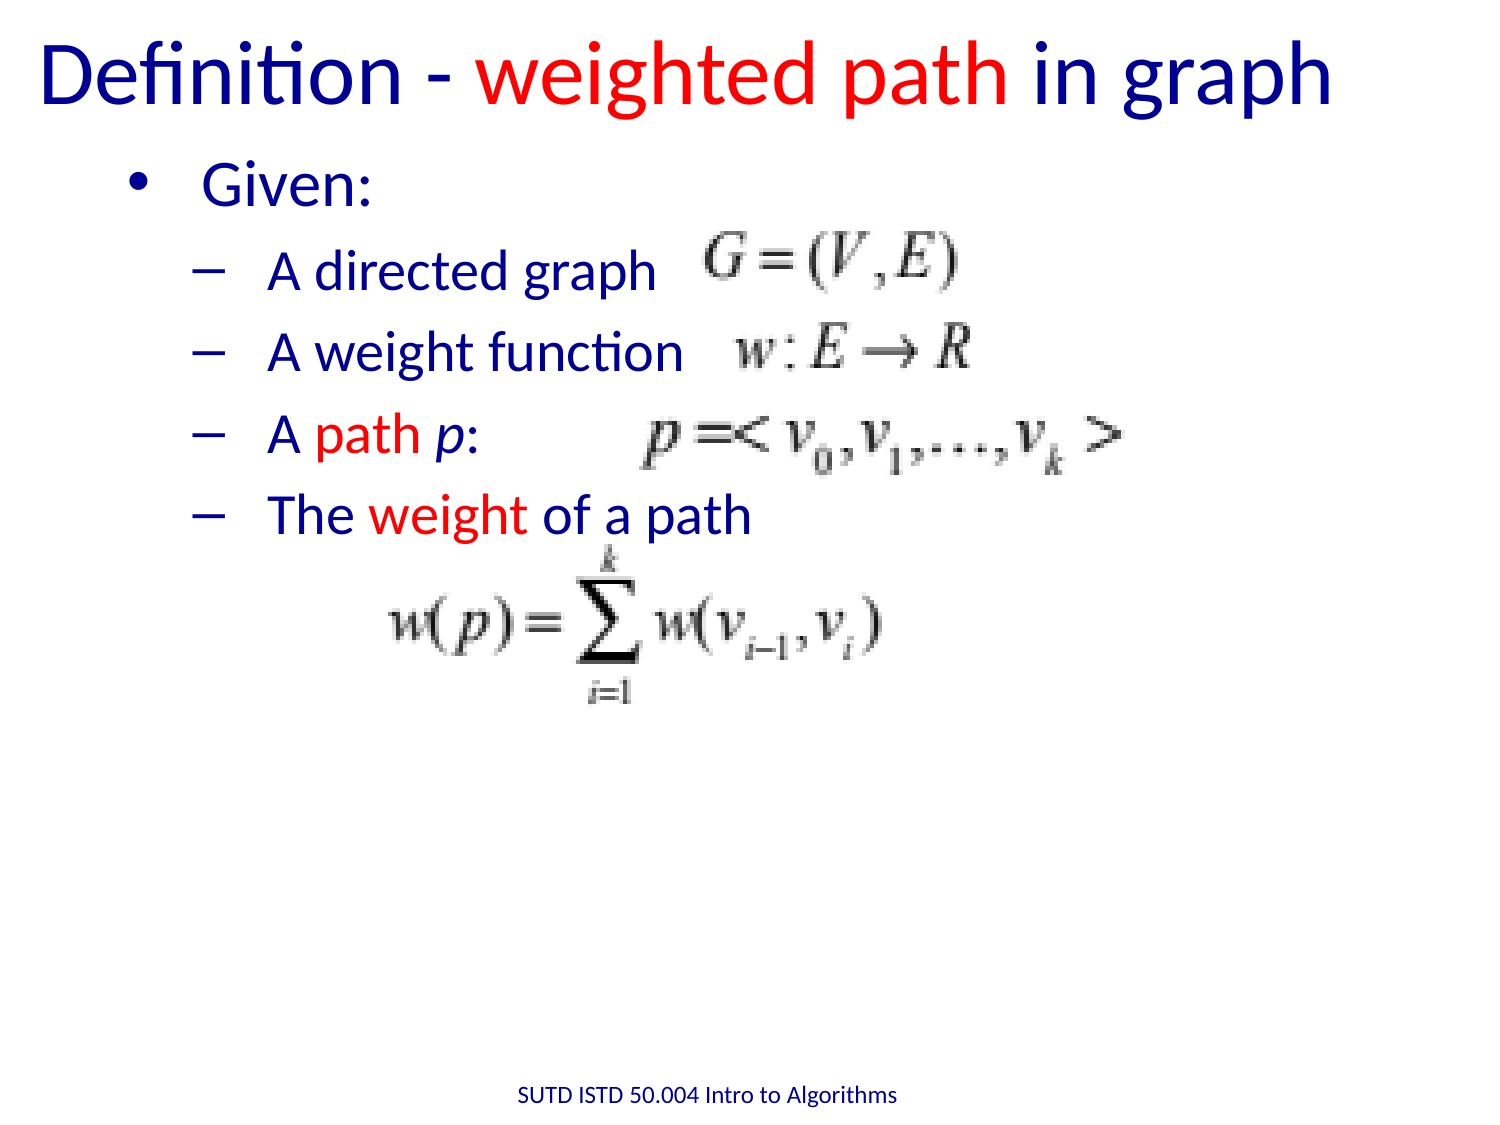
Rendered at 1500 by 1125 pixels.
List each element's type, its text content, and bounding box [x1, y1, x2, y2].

title Definition - weighted path in graph [23, 4, 1374, 132]
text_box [694, 219, 963, 300]
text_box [377, 527, 887, 709]
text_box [725, 314, 975, 374]
list Given: A directed graph A weight function A path p: The weight of a path [111, 132, 1341, 728]
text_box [631, 376, 1130, 481]
footer SUTD ISTD 50.004 Intro to Algorithms [473, 1063, 949, 1123]
